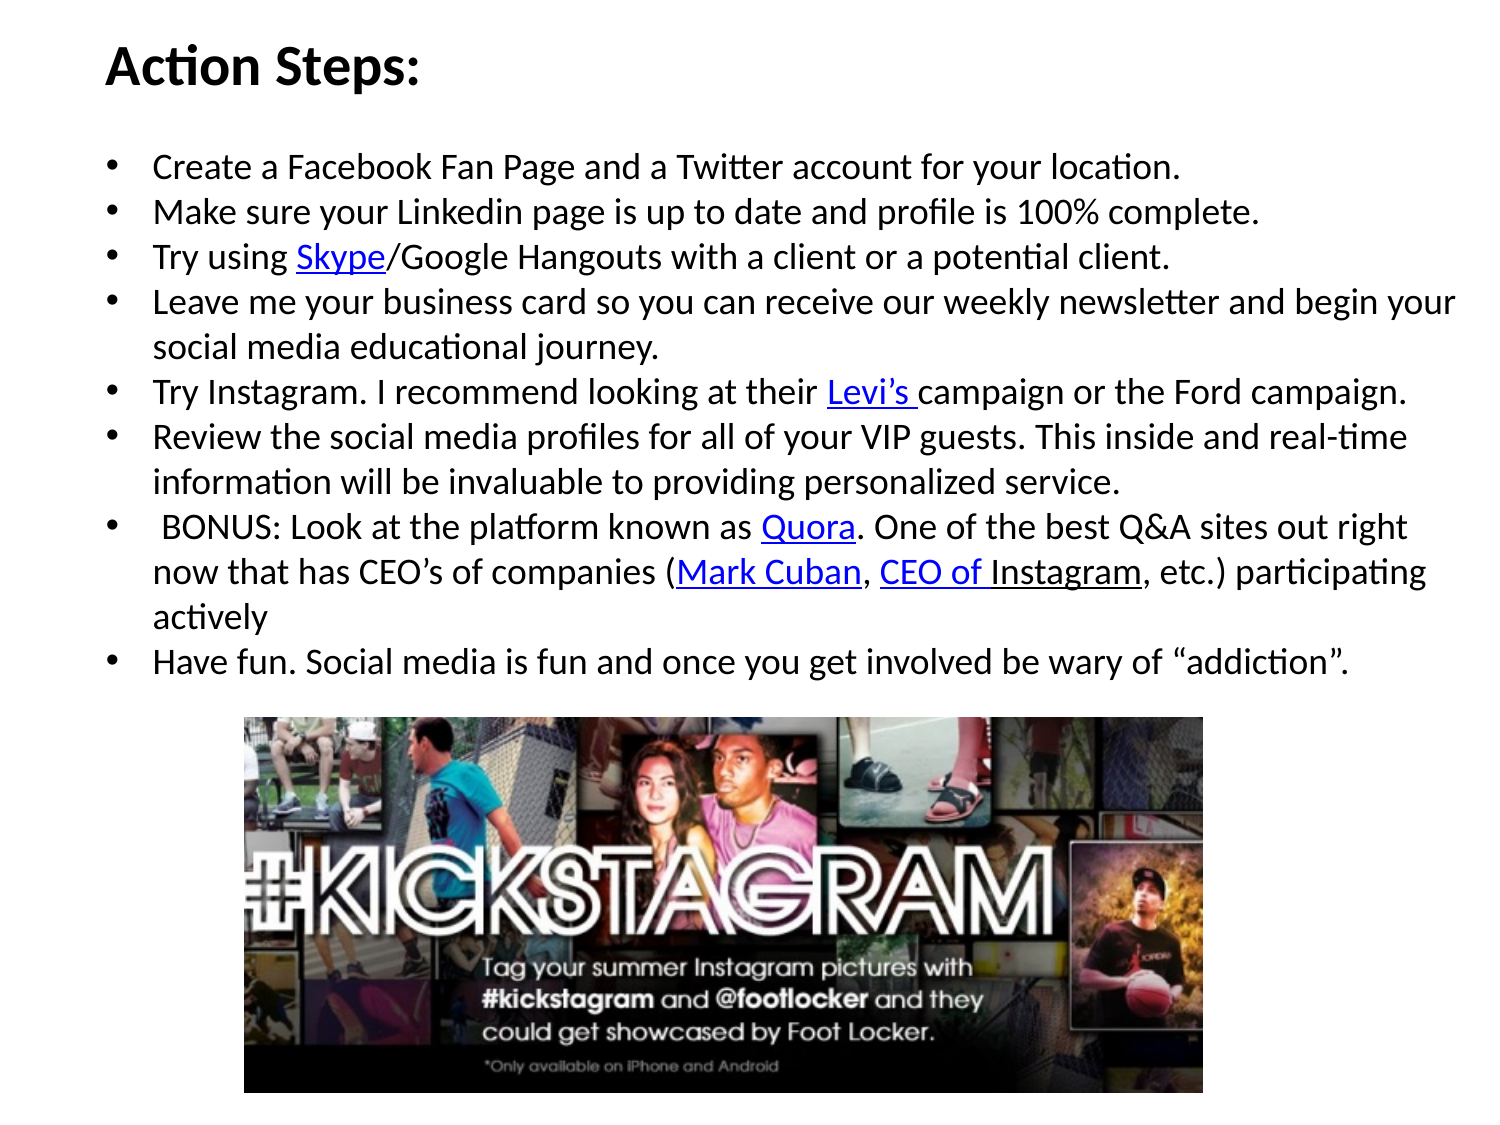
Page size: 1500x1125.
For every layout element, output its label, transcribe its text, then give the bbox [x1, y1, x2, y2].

picture [244, 717, 1203, 1094]
text_box Action Steps: Create a Facebook Fan Page and a Twitter account for your location. Make sure your Linkedin page is up to date and profile is 100% complete. Try using Skype/Google Hangouts with a client or a potential client. Leave me your business card so you can receive our weekly newsletter and begin your social media educational journey. Try Instagram. I recommend looking at their Levi’s campaign or the Ford campaign. Review the social media profiles for all of your VIP guests. This inside and real-time information will be invaluable to providing personalized service. BONUS: Look at the platform known as Quora. One of the best Q&A sites out right now that has CEO’s of companies (Mark Cuban, CEO of Instagram, etc.) participating actively Have fun. Social media is fun and once you get involved be wary of “addiction”. [91, 19, 1485, 690]
